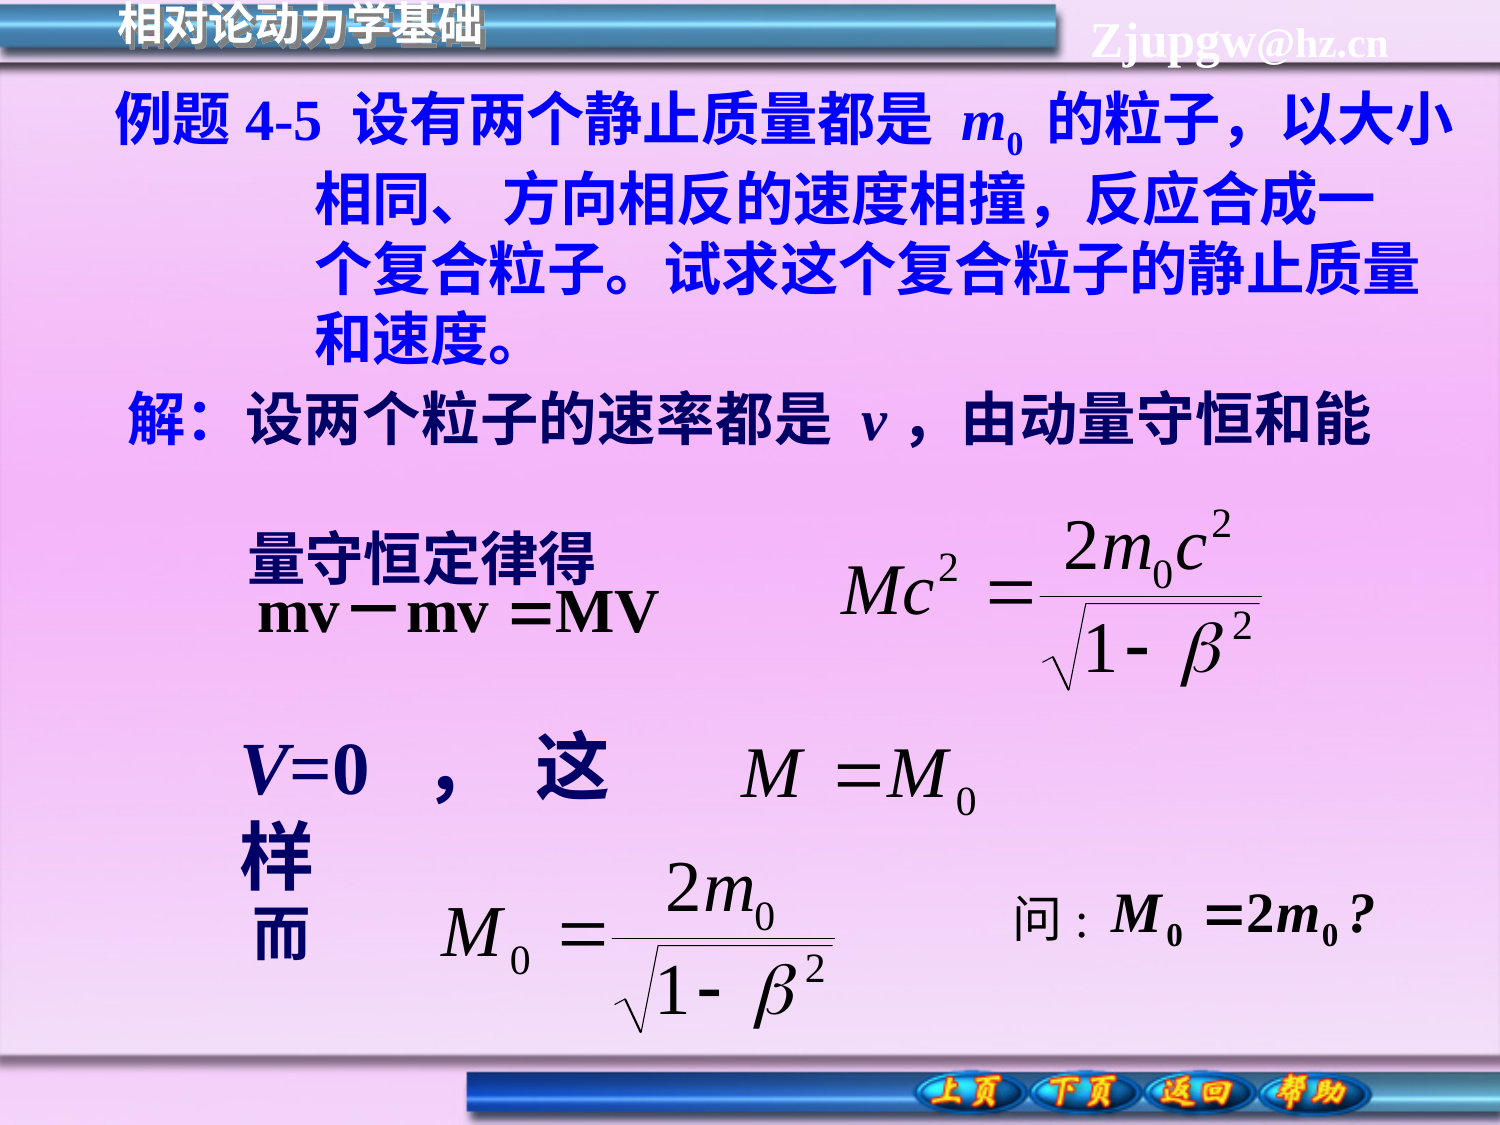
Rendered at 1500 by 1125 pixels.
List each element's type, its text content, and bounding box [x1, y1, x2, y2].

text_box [837, 499, 1266, 696]
text_box 例题4-5 设有两个静止质量都是 m0 的粒子，以大小 相同、 方向相反的速度相撞，反应合成一 个复合粒子。试求这个复合粒子的静止质量 和速度。 [99, 74, 1500, 380]
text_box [1003, 874, 1389, 961]
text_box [737, 737, 981, 823]
text_box V=0，这样 [225, 712, 625, 908]
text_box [437, 849, 841, 1038]
text_box 而 [237, 889, 363, 975]
picture [0, 0, 1500, 1125]
text_box 解：设两个粒子的速率都是 v，由动量守恒和能 量守恒定律得 [112, 375, 1400, 600]
text_box 相对论动力学基础 [102, 0, 499, 58]
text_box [249, 574, 675, 649]
